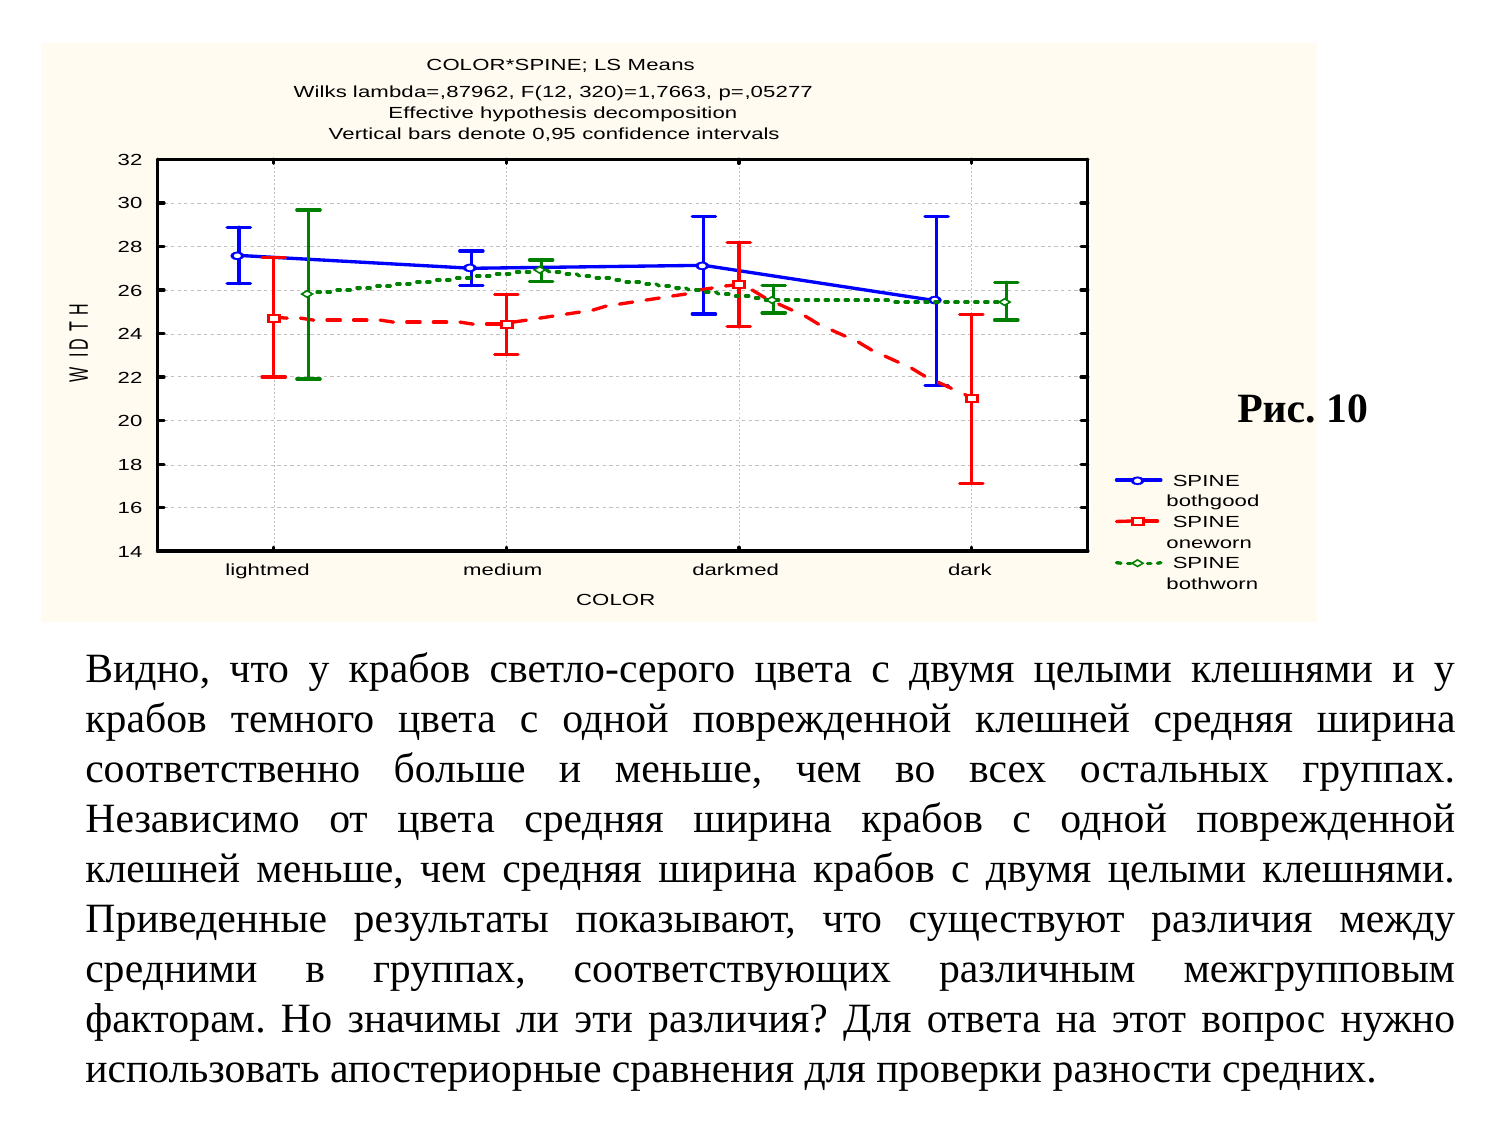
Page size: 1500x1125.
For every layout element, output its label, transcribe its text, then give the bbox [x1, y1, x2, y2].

text_box Видно, что у крабов светло-серого цвета с двумя целыми клешнями и у крабов темного цвета c одной поврежденной клешней средняя ширина соответственно больше и меньше, чем во всех остальных группах. Независимо от цвета средняя ширина крабов с одной поврежденной клешней меньше, чем средняя ширина крабов с двумя целыми клешнями. Приведенные результаты показывают, что существуют различия между средними в группах, соответствующих различным межгрупповым факторам. Но значимы ли эти различия? Для ответа на этот вопрос нужно использовать апостериорные сравнения для проверки разности средних. [70, 633, 1471, 1099]
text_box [40, 42, 1318, 622]
text_box Рис. 10 [1323, 373, 1435, 439]
